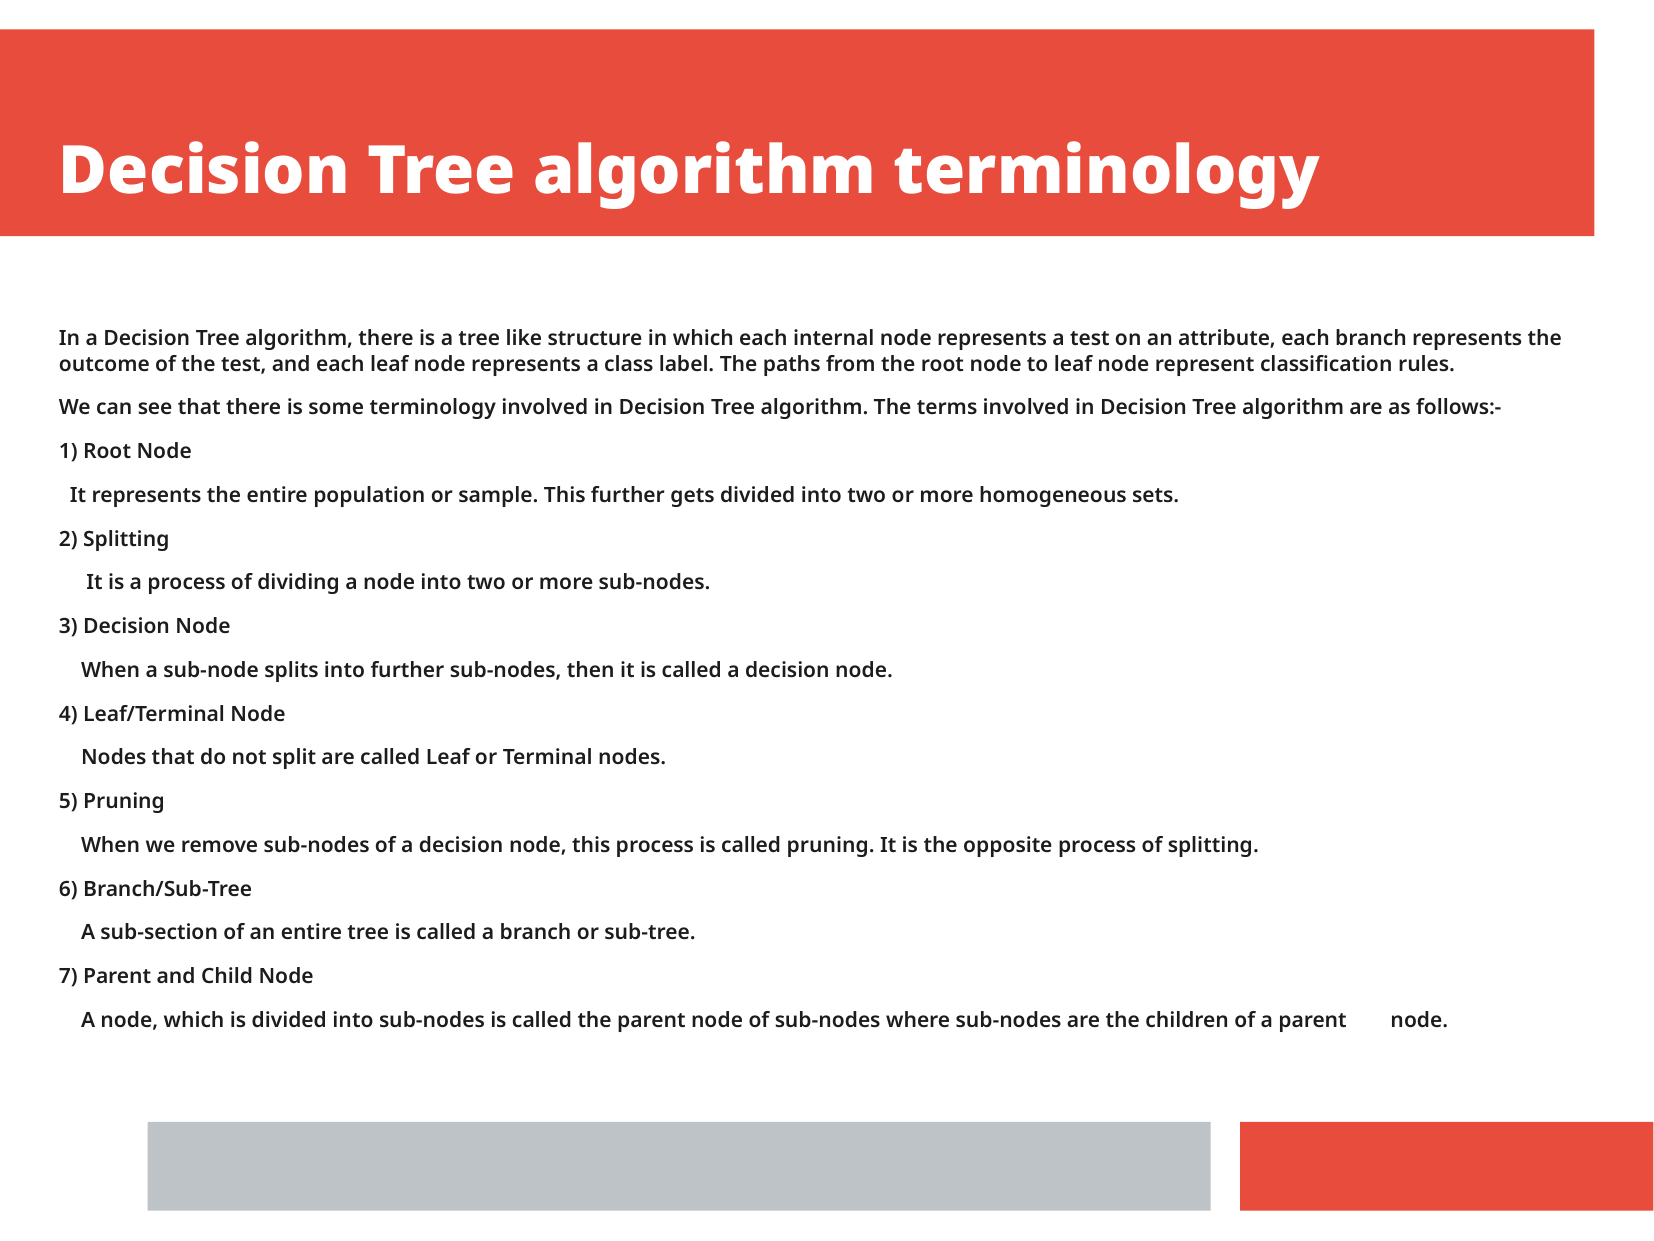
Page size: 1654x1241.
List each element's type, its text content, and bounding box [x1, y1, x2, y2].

text_box Decision Tree algorithm terminology [58, 58, 1595, 207]
text_box In a Decision Tree algorithm, there is a tree like structure in which each internal node represents a test on an attribute, each branch represents the outcome of the test, and each leaf node represents a class label. The paths from the root node to leaf node represent classification rules. We can see that there is some terminology involved in Decision Tree algorithm. The terms involved in Decision Tree algorithm are as follows:- 1) Root Node It represents the entire population or sample. This further gets divided into two or more homogeneous sets. 2) Splitting It is a process of dividing a node into two or more sub-nodes. 3) Decision Node When a sub-node splits into further sub-nodes, then it is called a decision node. 4) Leaf/Terminal Node Nodes that do not split are called Leaf or Terminal nodes. 5) Pruning When we remove sub-nodes of a decision node, this process is called pruning. It is the opposite process of splitting. 6) Branch/Sub-Tree A sub-section of an entire tree is called a branch or sub-tree. 7) Parent and Child Node A node, which is divided into sub-nodes is called the parent node of sub-nodes where sub-nodes are the children of a parent node. [58, 324, 1565, 1093]
